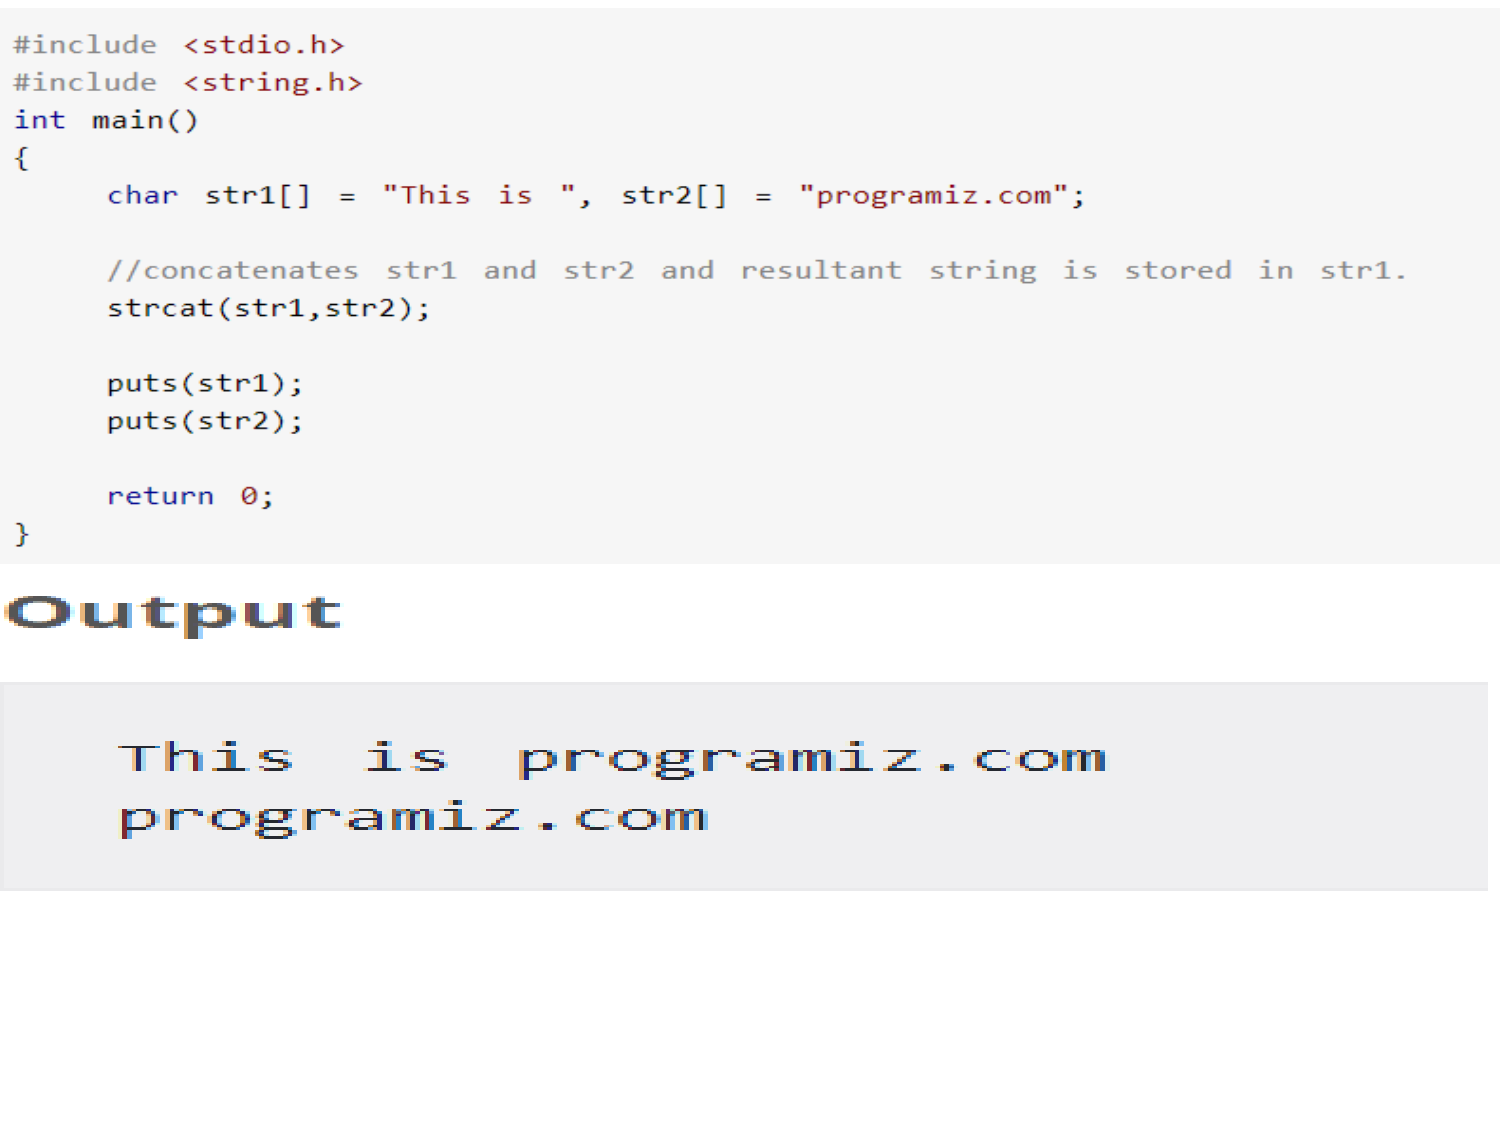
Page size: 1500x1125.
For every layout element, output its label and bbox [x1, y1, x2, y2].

picture [0, 574, 1488, 898]
picture [0, 8, 1500, 564]
